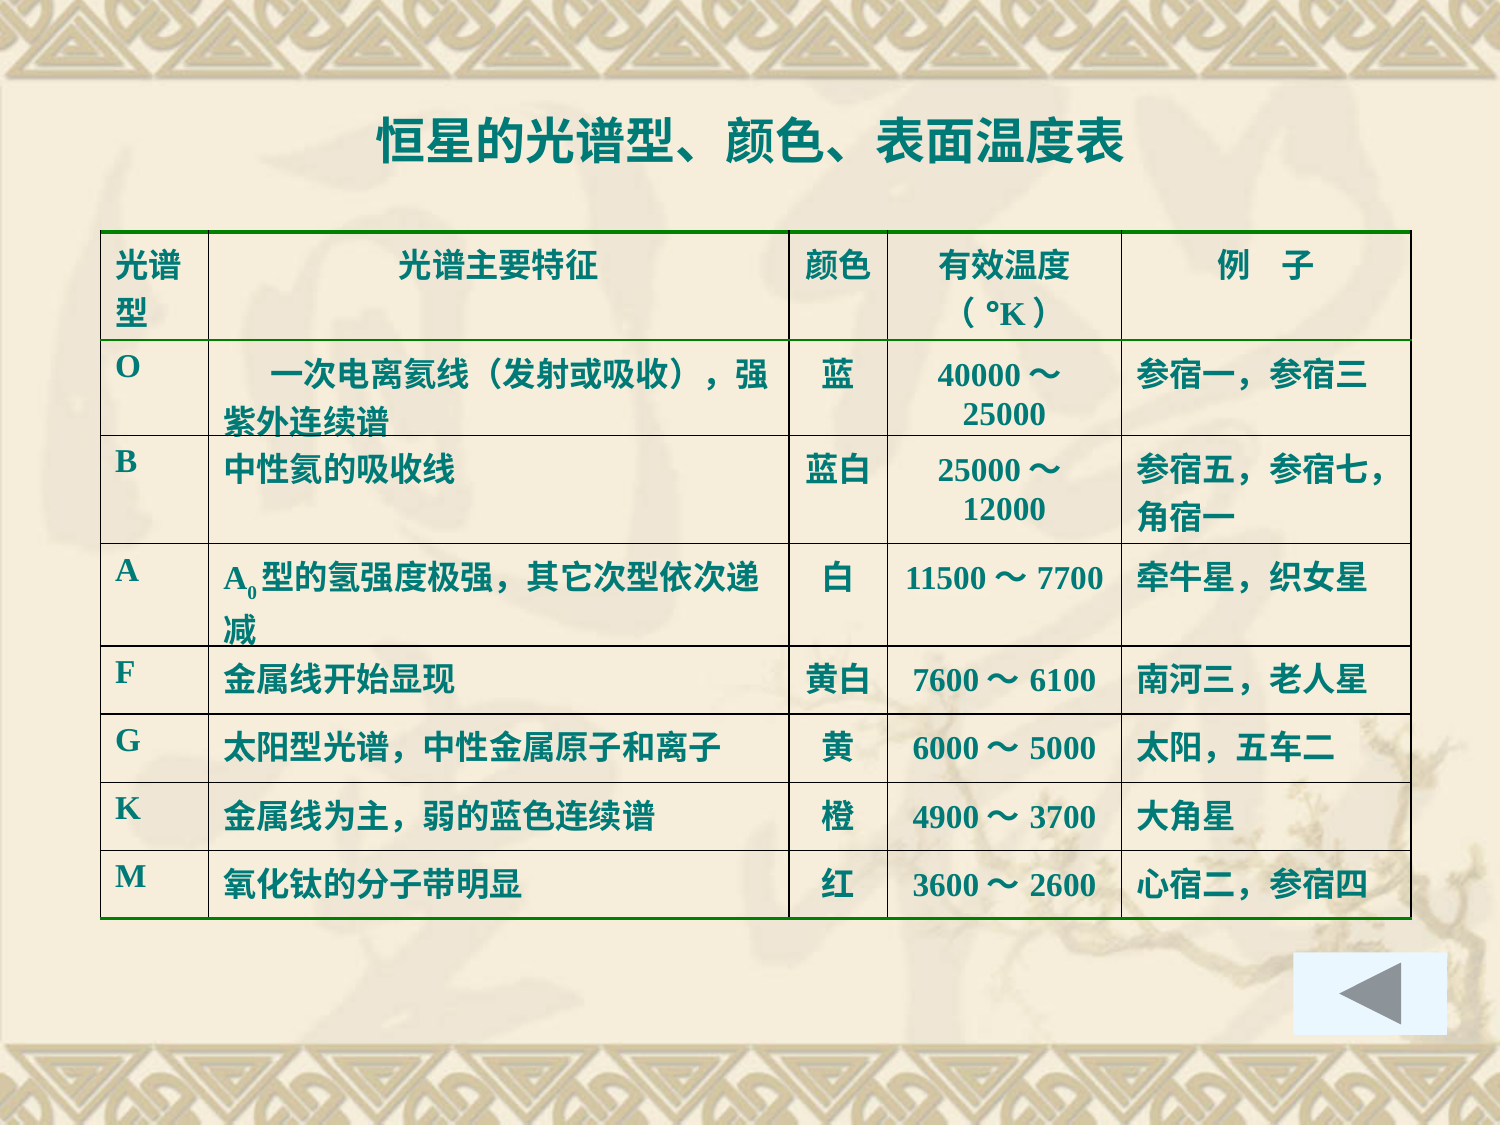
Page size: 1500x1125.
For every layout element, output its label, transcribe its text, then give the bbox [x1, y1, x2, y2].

table_cell 25000～12000 [888, 436, 1121, 543]
table_cell 金属线为主，弱的蓝色连续谱 [209, 783, 788, 850]
picture [0, 776, 1500, 1125]
table_cell B [101, 436, 208, 543]
table_cell 蓝 [790, 341, 887, 435]
table_cell 40000～25000 [888, 341, 1121, 435]
table_cell 太阳，五车二 [1122, 715, 1410, 775]
table_cell 黄 [790, 776, 887, 782]
table_cell 牵牛星，织女星 [1122, 544, 1410, 645]
table_header 光谱型 [101, 234, 208, 339]
table_cell 黄 [790, 715, 887, 775]
table_cell 3600～2600 [888, 851, 1121, 917]
table_cell 氧化钛的分子带明显 [209, 851, 788, 917]
table_cell 大角星 [1122, 783, 1410, 850]
table_cell 一次电离氦线（发射或吸收），强紫外连续谱 [209, 341, 788, 435]
table_cell A [101, 544, 208, 645]
table_cell 金属线开始显现 [209, 647, 788, 713]
text_box 恒星的光谱型、颜色、表面温度表 [360, 101, 1187, 177]
table_cell 心宿二，参宿四 [1122, 851, 1410, 917]
table_cell 6000～5000 [888, 715, 1121, 775]
table_cell 黄白 [790, 647, 887, 713]
table_cell G [101, 776, 208, 782]
table_cell K [101, 783, 208, 850]
table_header 光谱主要特征 [209, 234, 788, 339]
table_cell 7600～6100 [888, 647, 1121, 713]
table_cell 11500～7700 [888, 544, 1121, 645]
table_cell 太阳型光谱，中性金属原子和离子 [209, 776, 788, 782]
table_cell G [101, 715, 208, 775]
table_header 颜色 [790, 234, 887, 339]
table_cell M [101, 851, 208, 917]
table_cell 红 [790, 851, 887, 917]
table_header 有效温度（°K） [888, 234, 1121, 339]
table_cell 6000～5000 [888, 776, 1121, 782]
table_cell F [101, 647, 208, 713]
table_cell 中性氦的吸收线 [209, 436, 788, 543]
table_cell 参宿五，参宿七，角宿一 [1122, 436, 1410, 543]
table_cell 橙 [790, 783, 887, 850]
table_header 例 子 [1122, 234, 1410, 339]
table_cell 参宿一，参宿三 [1122, 341, 1410, 435]
table_cell 蓝白 [790, 436, 887, 543]
text_box [1293, 952, 1447, 1035]
table_cell O [101, 341, 208, 435]
picture [0, 0, 1500, 775]
table_cell 太阳型光谱，中性金属原子和离子 [209, 715, 788, 775]
table_cell 白 [790, 544, 887, 645]
table_cell A0型的氢强度极强，其它次型依次递减 [209, 544, 788, 645]
table_cell 太阳，五车二 [1122, 776, 1410, 782]
table_cell 南河三，老人星 [1122, 647, 1410, 713]
table_cell 4900～3700 [888, 783, 1121, 850]
